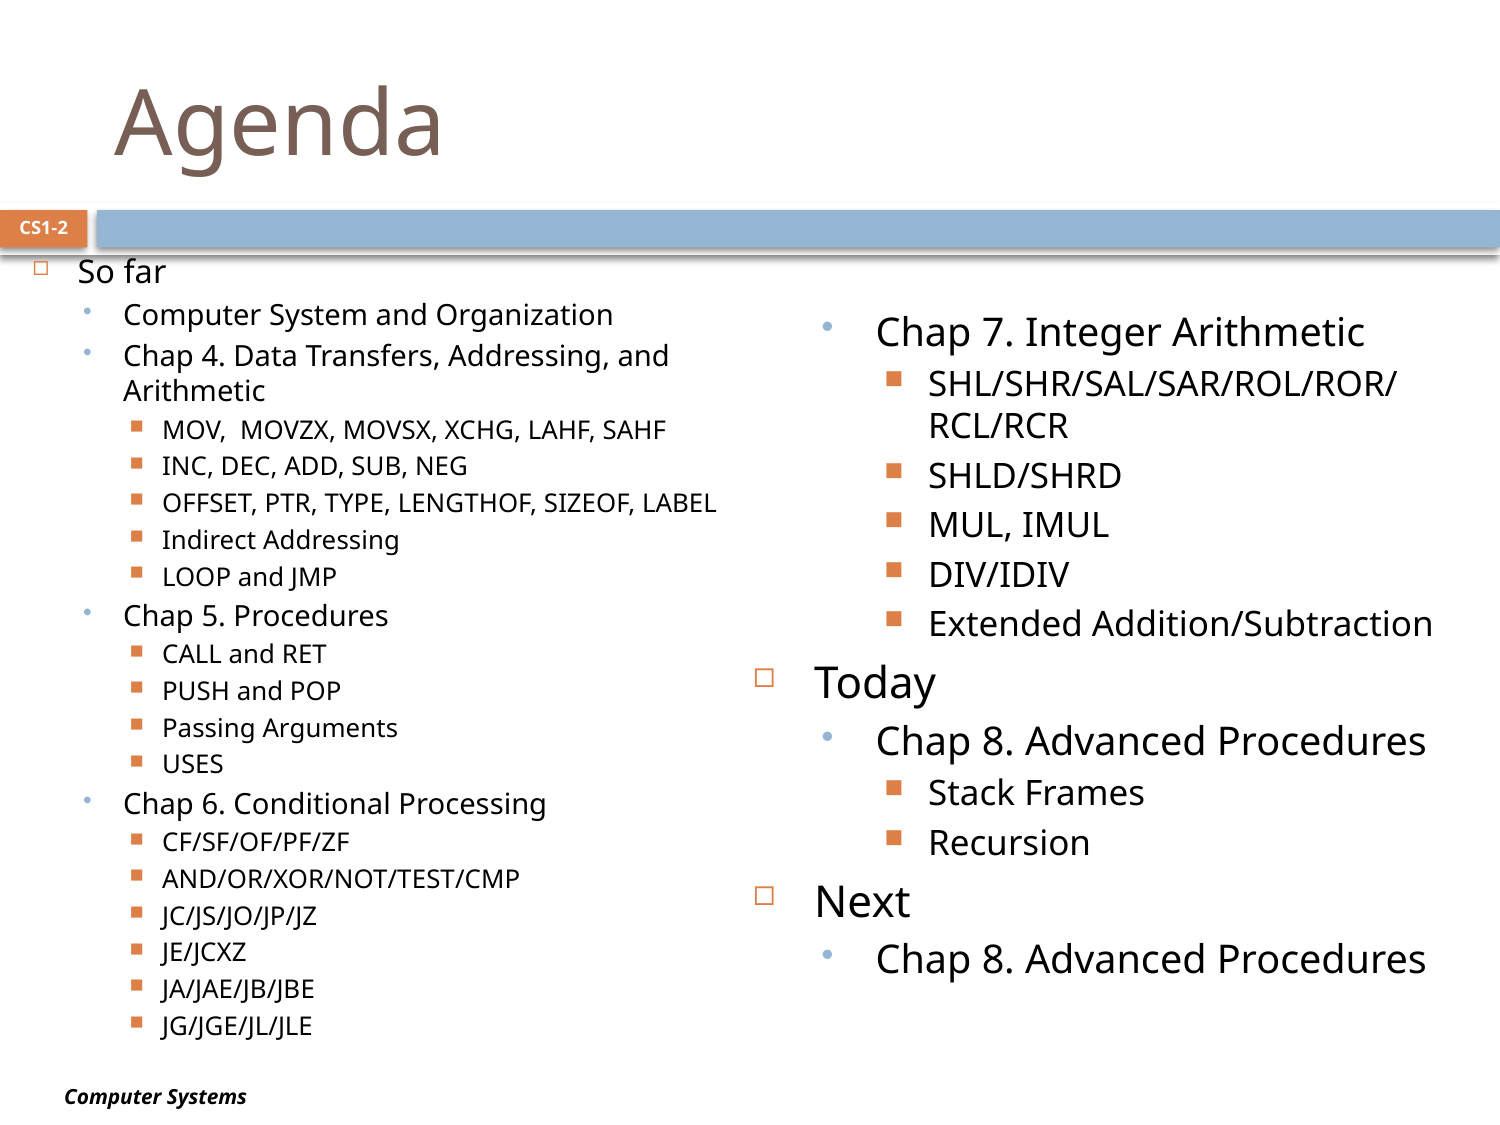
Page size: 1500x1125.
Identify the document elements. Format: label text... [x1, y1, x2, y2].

list So far Computer System and Organization Chap 4. Data Transfers, Addressing, and Arithmetic MOV, MOVZX, MOVSX, XCHG, LAHF, SAHF INC, DEC, ADD, SUB, NEG OFFSET, PTR, TYPE, LENGTHOF, SIZEOF, LABEL Indirect Addressing LOOP and JMP Chap 5. Procedures CALL and RET PUSH and POP Passing Arguments USES Chap 6. Conditional Processing CF/SF/OF/PF/ZF AND/OR/XOR/NOT/TEST/CMP JC/JS/JO/JP/JZ JE/JCXZ JA/JAE/JB/JBE JG/JGE/JL/JLE [17, 243, 738, 1083]
title Agenda [99, 37, 1438, 200]
slide_number CS1-2 [0, 208, 88, 249]
list Chap 7. Integer Arithmetic SHL/SHR/SAL/SAR/ROL/ROR/RCL/RCR SHLD/SHRD MUL, IMUL DIV/IDIV Extended Addition/Subtraction Today Chap 8. Advanced Procedures Stack Frames Recursion Next Chap 8. Advanced Procedures [738, 243, 1459, 1083]
